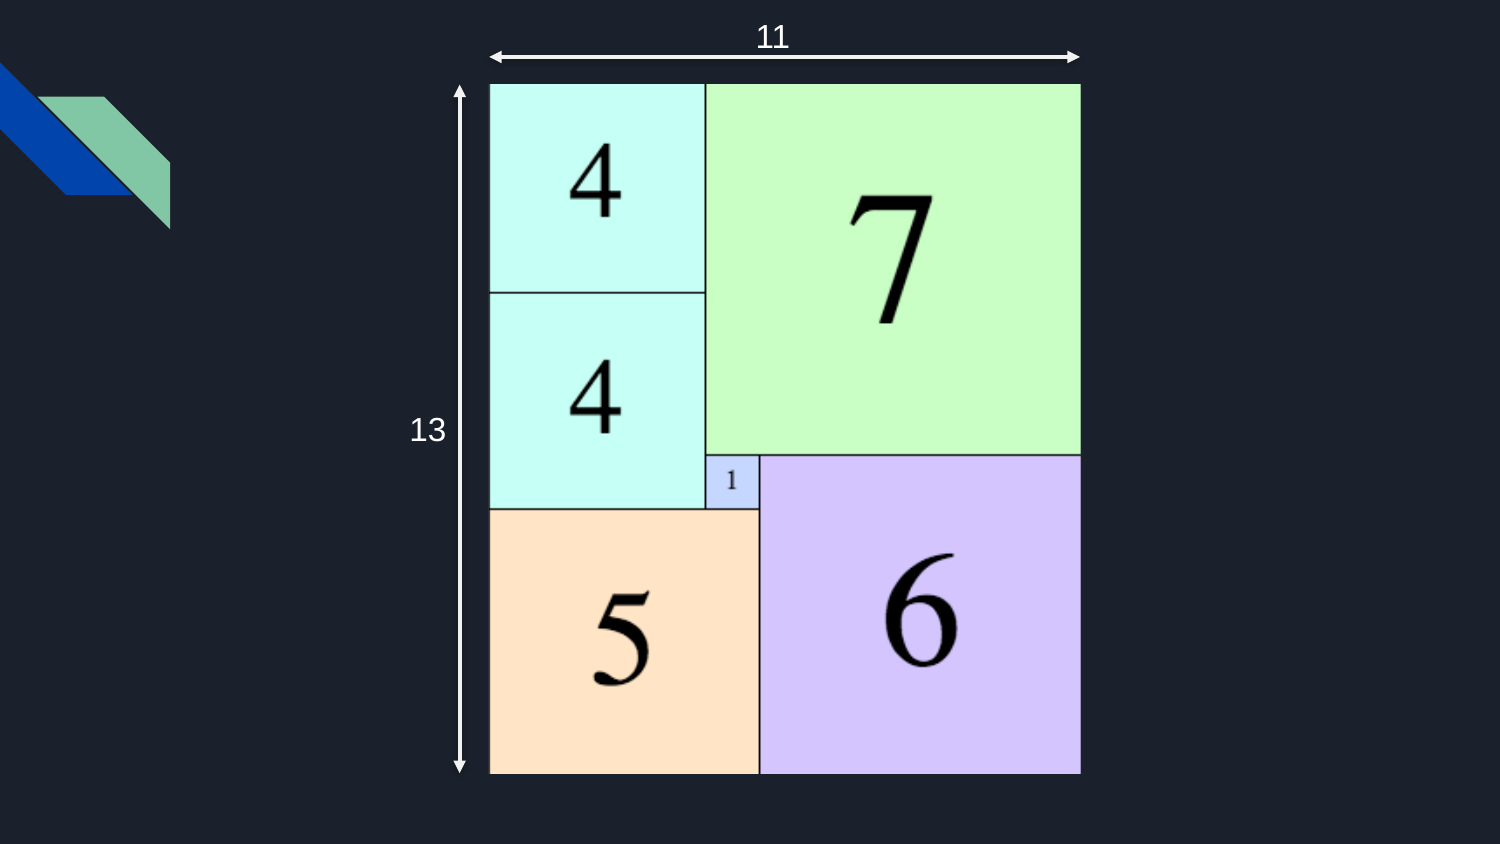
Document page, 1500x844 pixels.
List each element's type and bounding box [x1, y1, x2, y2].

picture [488, 84, 1081, 774]
text_box [393, 7, 1081, 774]
